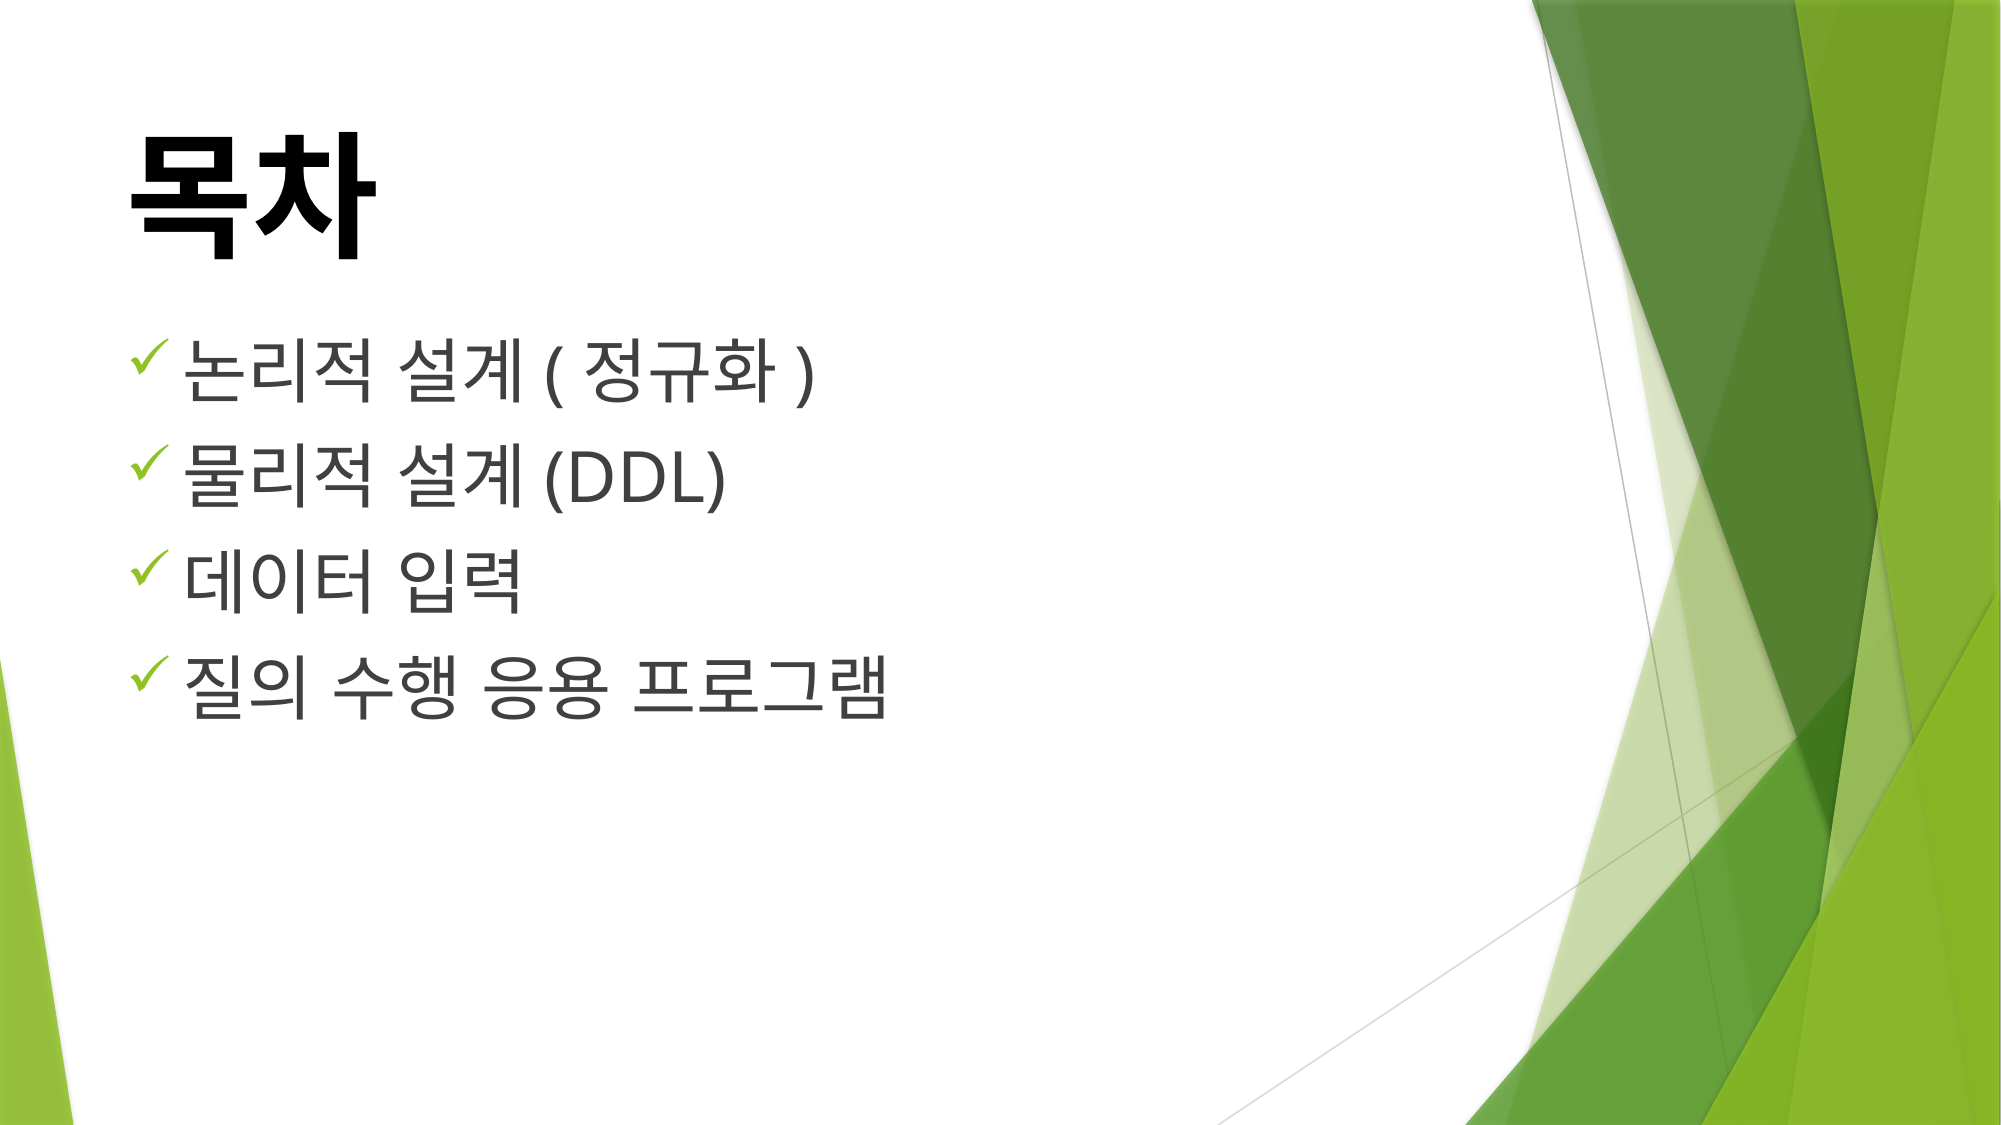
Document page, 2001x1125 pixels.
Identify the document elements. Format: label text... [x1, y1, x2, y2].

list 논리적 설계(정규화) 물리적 설계(DDL) 데이터 입력 질의 수행 응용 프로그램 [111, 318, 1837, 806]
title 목차 [111, 102, 1522, 318]
